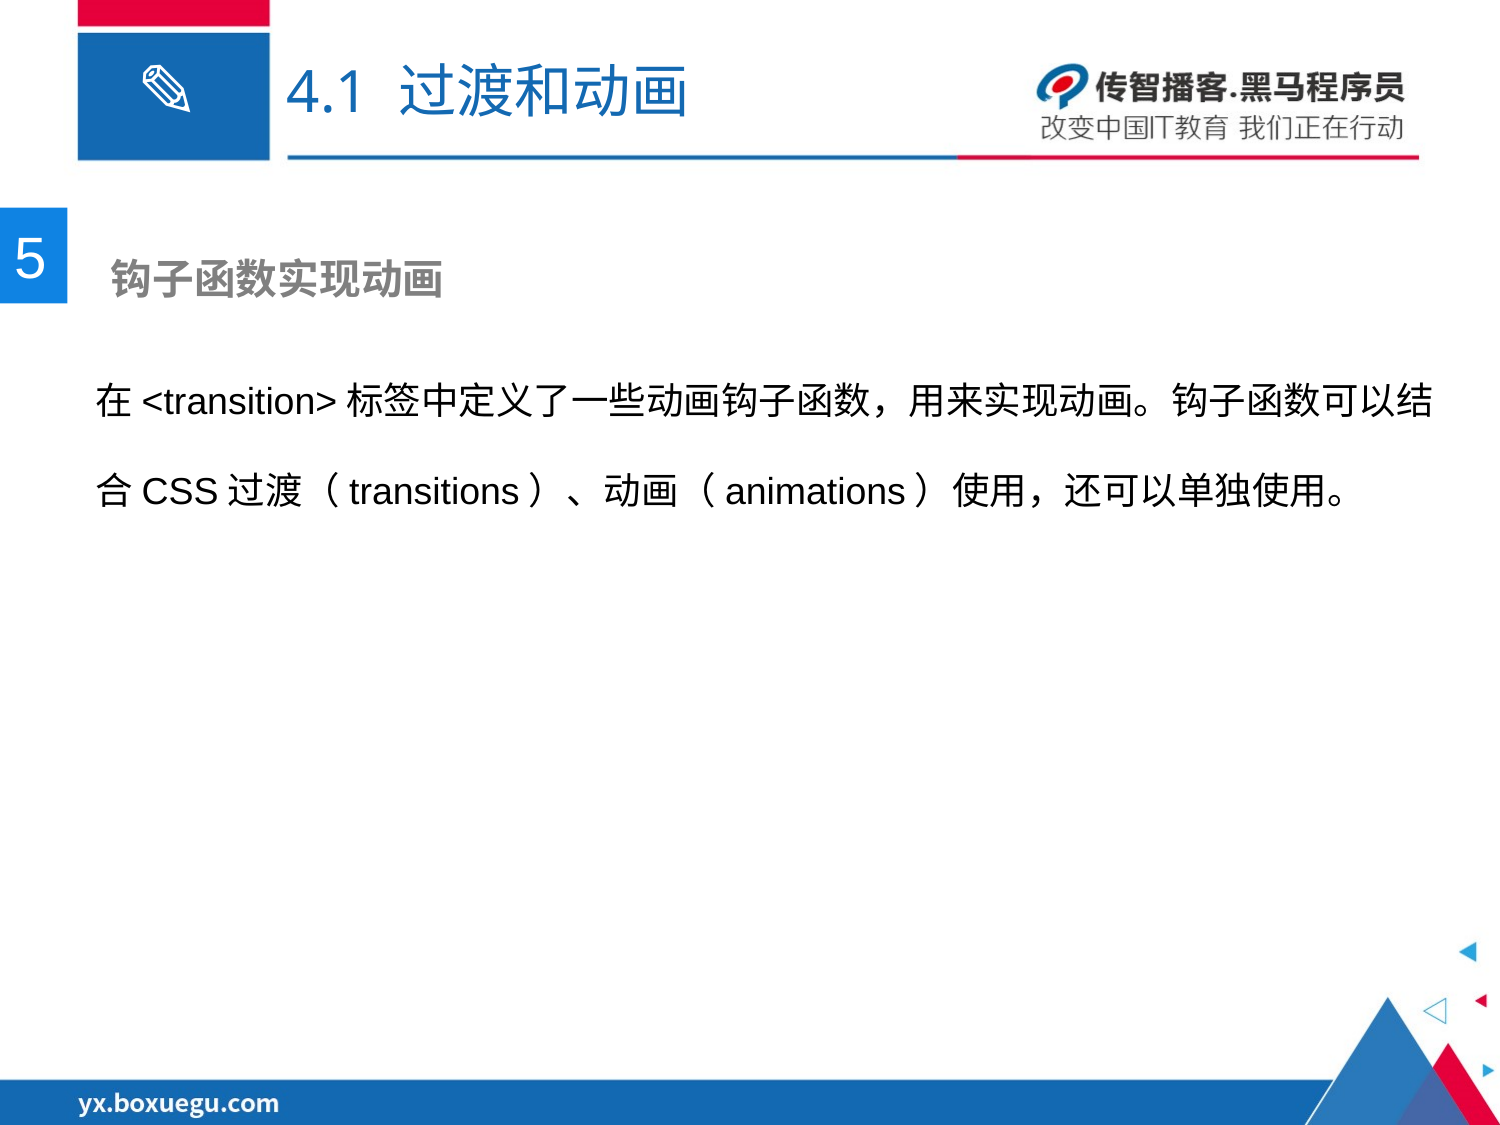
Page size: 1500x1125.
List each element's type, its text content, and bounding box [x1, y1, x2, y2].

text_box 在<transition>标签中定义了一些动画钩子函数，用来实现动画。钩子函数可以结合CSS过渡（transitions）、动画（animations）使用，还可以单独使用。 [80, 324, 1469, 520]
picture [0, 1, 1500, 1125]
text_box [0, 207, 842, 311]
title 4.1 过渡和动画 [271, 25, 1046, 153]
